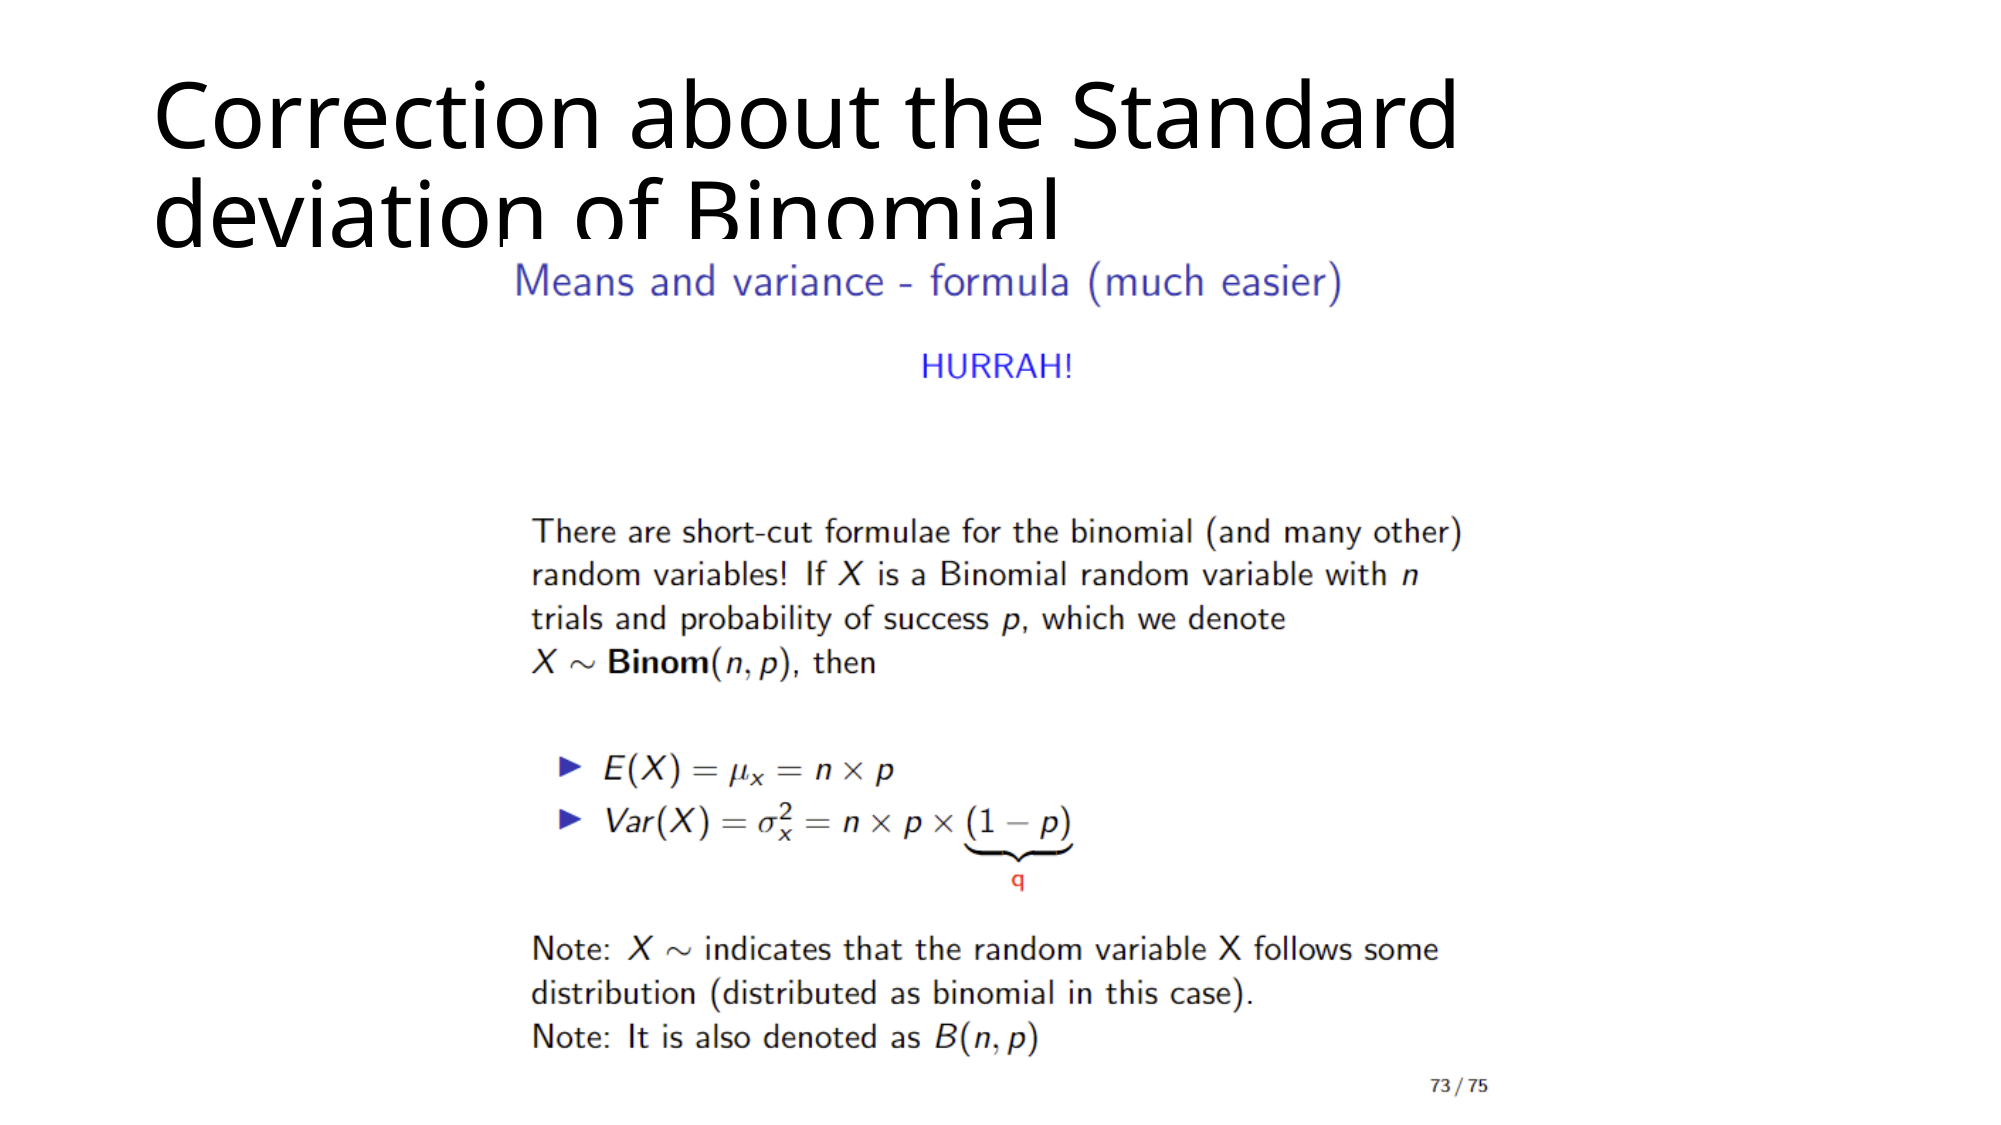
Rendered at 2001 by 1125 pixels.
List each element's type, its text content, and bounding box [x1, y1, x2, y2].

picture [502, 239, 1497, 1102]
title Correction about the Standard deviation of Binomial [137, 59, 1863, 278]
